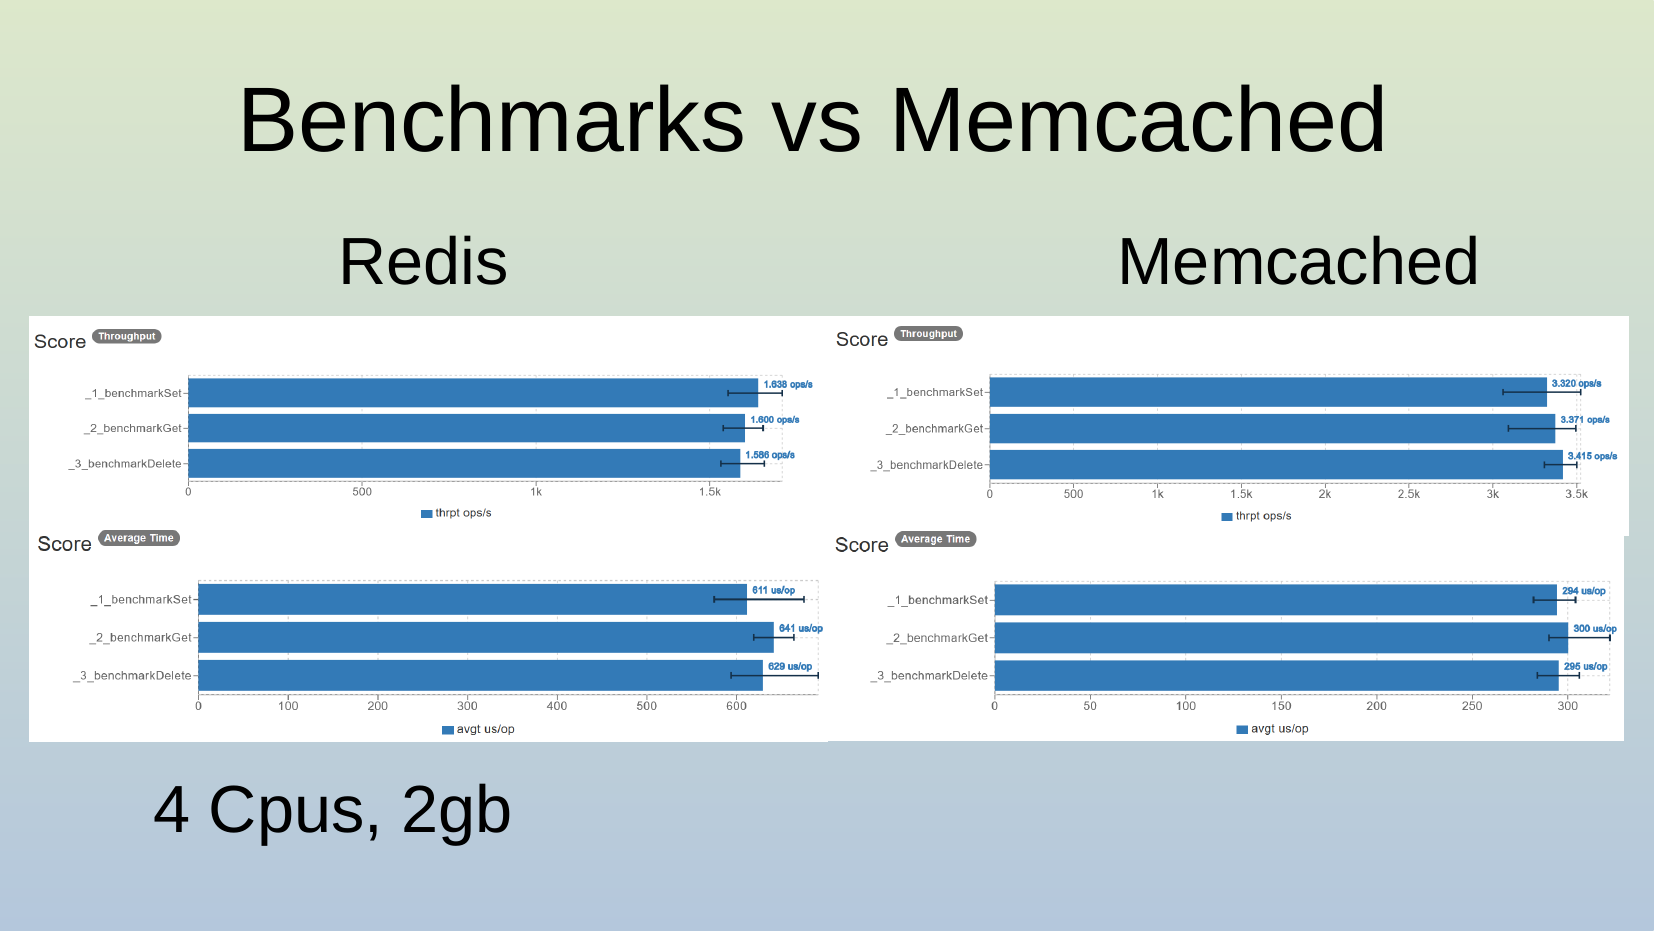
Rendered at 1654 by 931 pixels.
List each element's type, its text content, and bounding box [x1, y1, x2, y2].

title Benchmarks vs Memcached [82, 36, 1571, 192]
list Redis Memcached 4 Cpus, 2gb [82, 741, 1571, 856]
list Redis Memcached 4 Cpus, 2gb [82, 217, 1571, 316]
picture [29, 316, 1629, 742]
